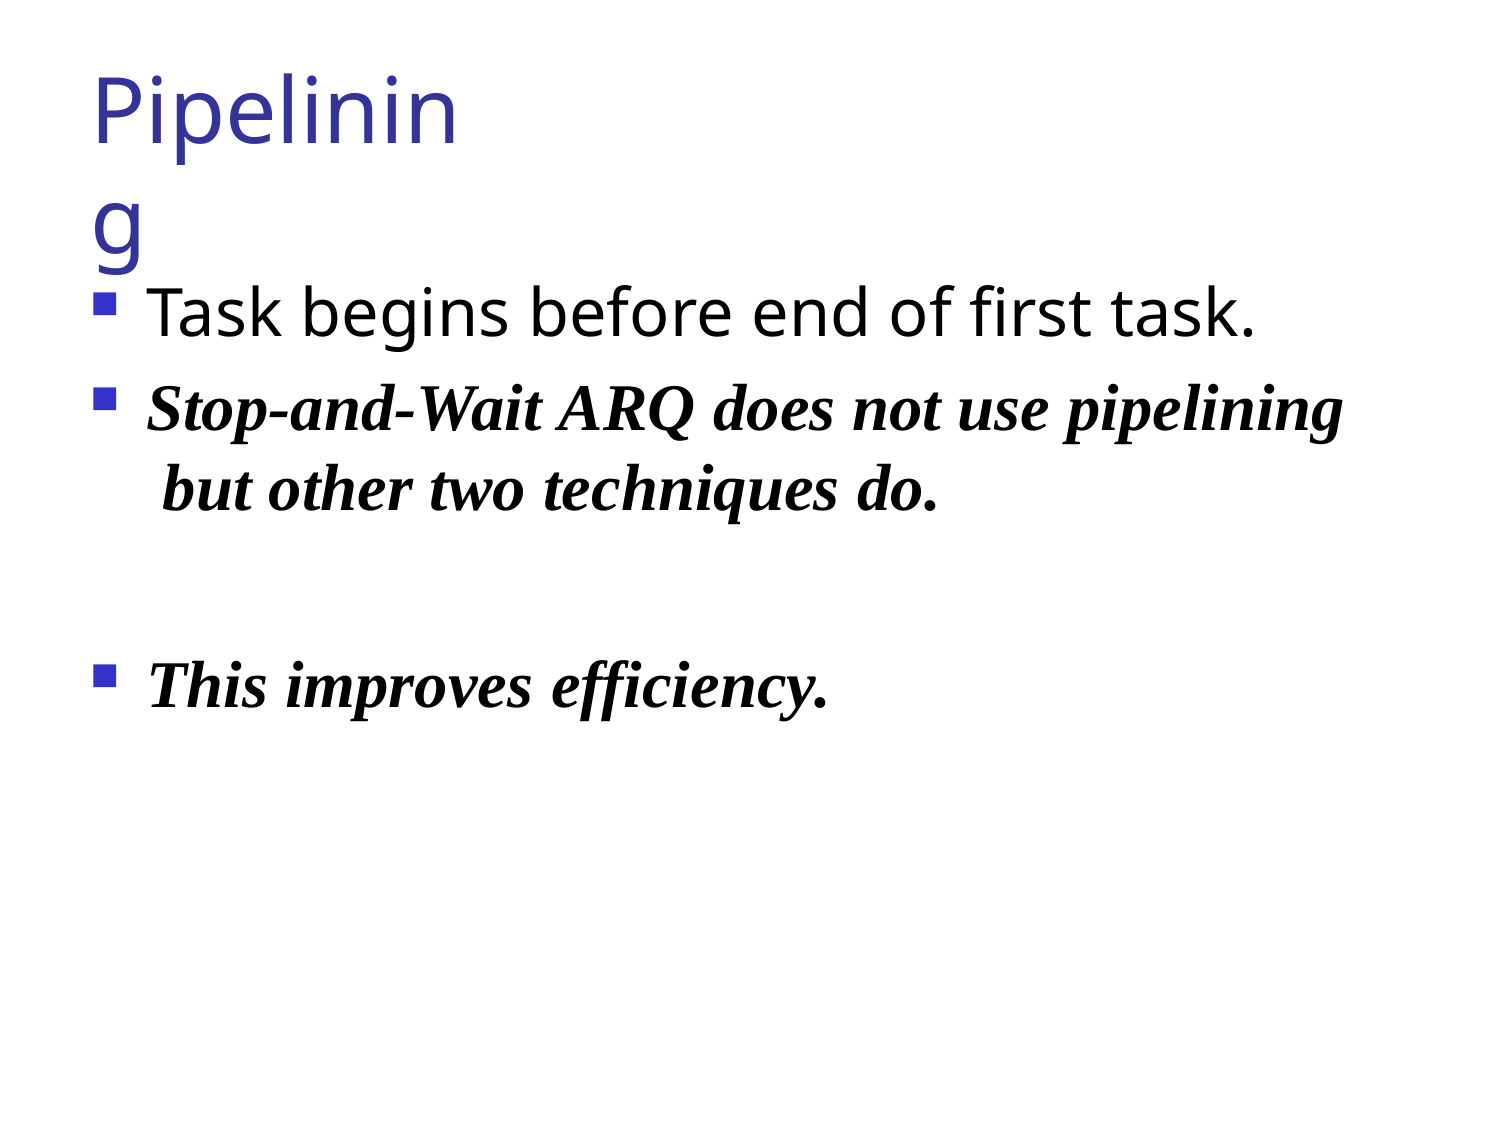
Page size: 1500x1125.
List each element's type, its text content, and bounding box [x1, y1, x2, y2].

text_box Task begins before end of first task. Stop-and-Wait ARQ does not use pipelining but other two techniques do. This improves efficiency. [87, 253, 1351, 721]
title Pipelining [87, 50, 479, 253]
